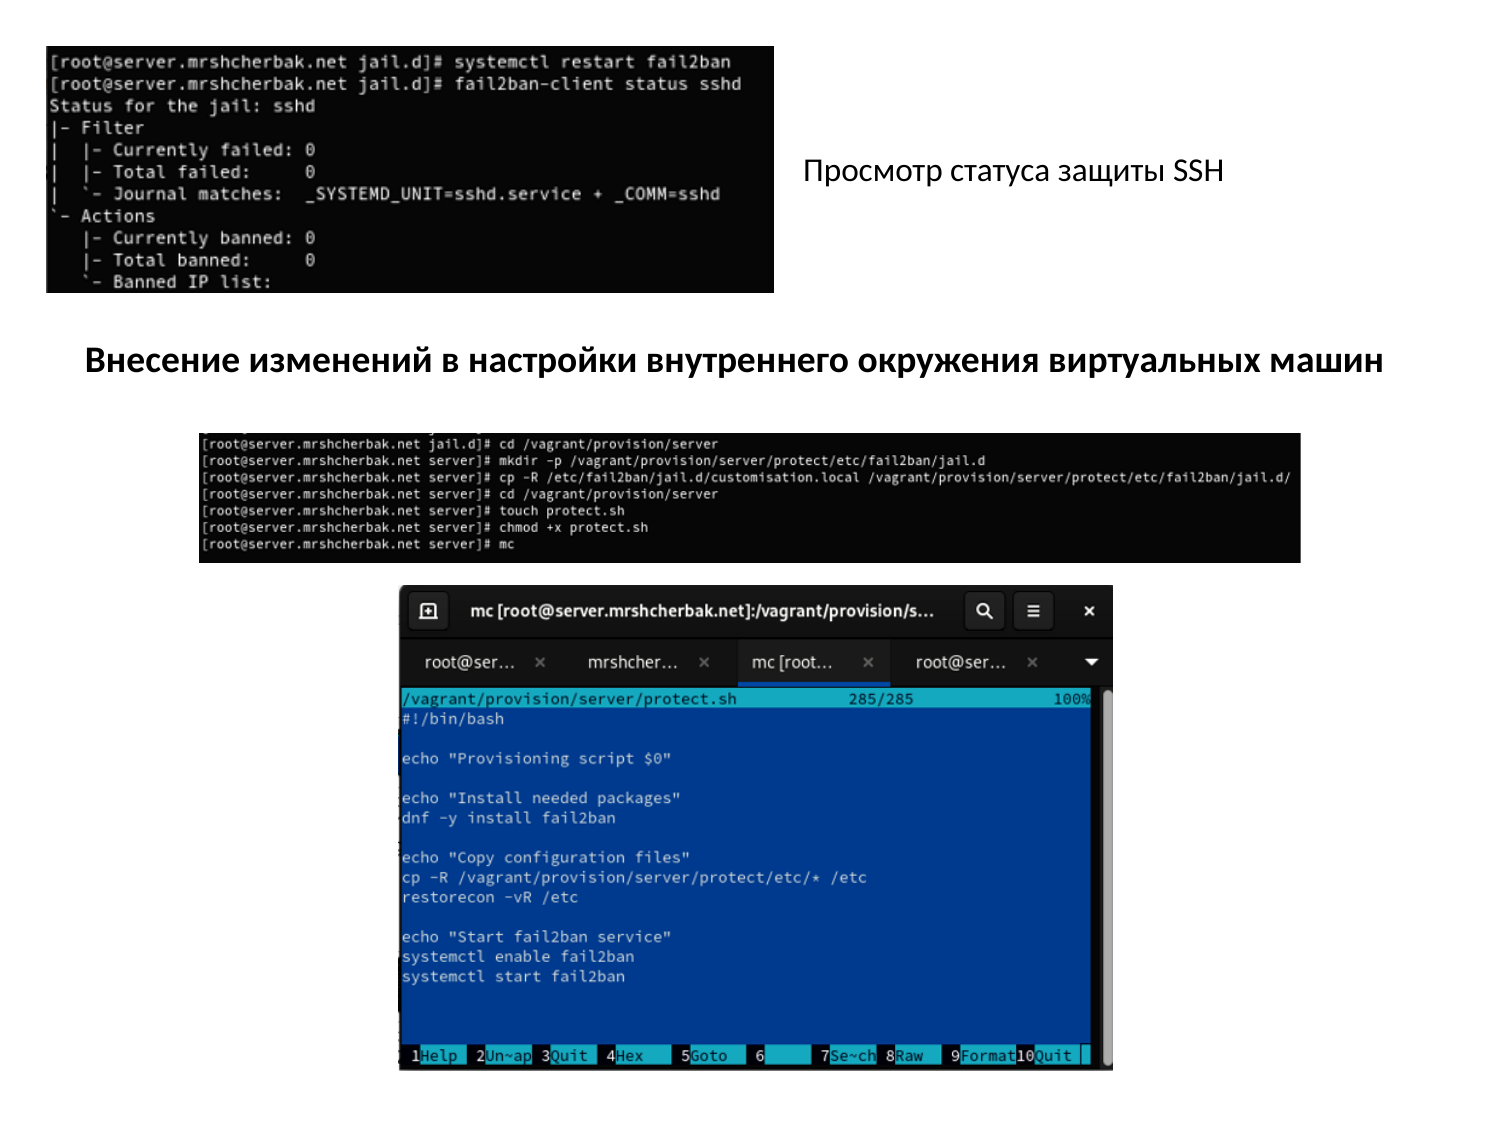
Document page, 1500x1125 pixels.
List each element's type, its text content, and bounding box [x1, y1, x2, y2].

picture [398, 585, 1113, 1071]
text_box Внесение изменений в настройки внутреннего окружения виртуальных машин [70, 328, 1465, 388]
text_box Просмотр статуса защиты SSH [788, 140, 1240, 196]
picture [198, 433, 1301, 563]
picture [46, 46, 774, 294]
